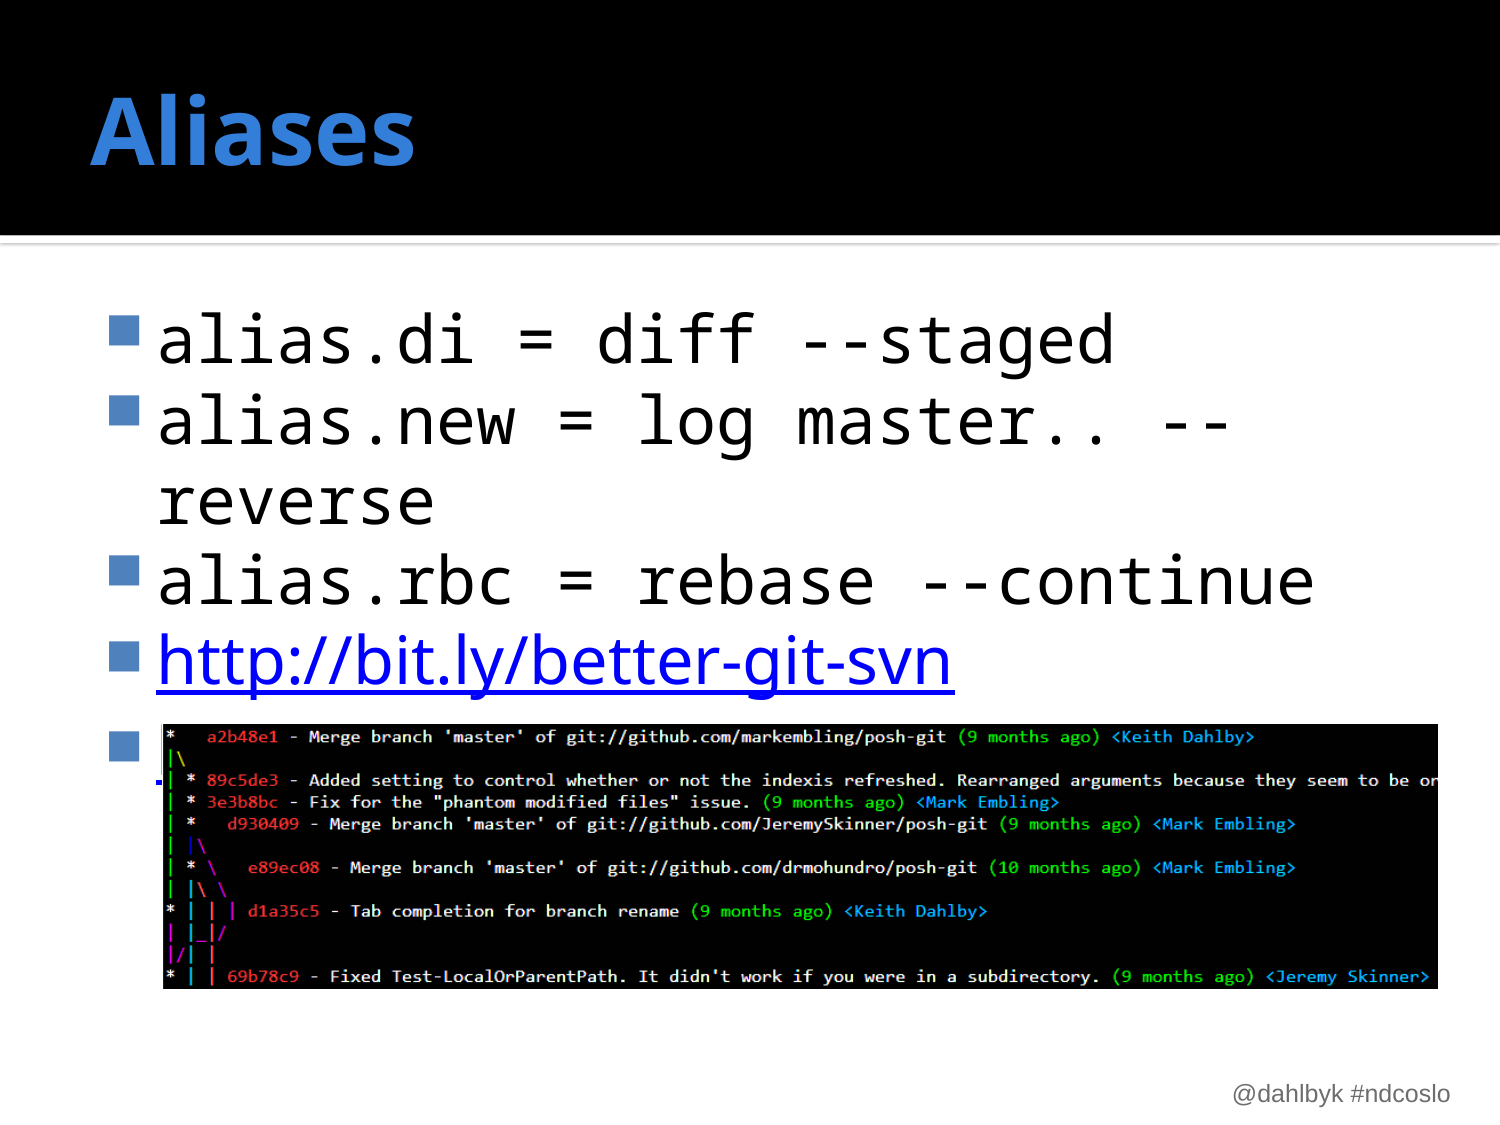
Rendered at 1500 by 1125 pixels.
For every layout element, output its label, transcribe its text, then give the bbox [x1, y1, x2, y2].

picture [162, 724, 1438, 989]
slide_number @dahlbyk #ndcoslo [1074, 1062, 1467, 1108]
list alias.di = diff --staged alias.new = log master.. --reverse alias.rbc = rebase --continue http://bit.ly/better-git-svn http://bit.ly/git-lg [75, 291, 1425, 1050]
title Aliases [75, 25, 1425, 231]
